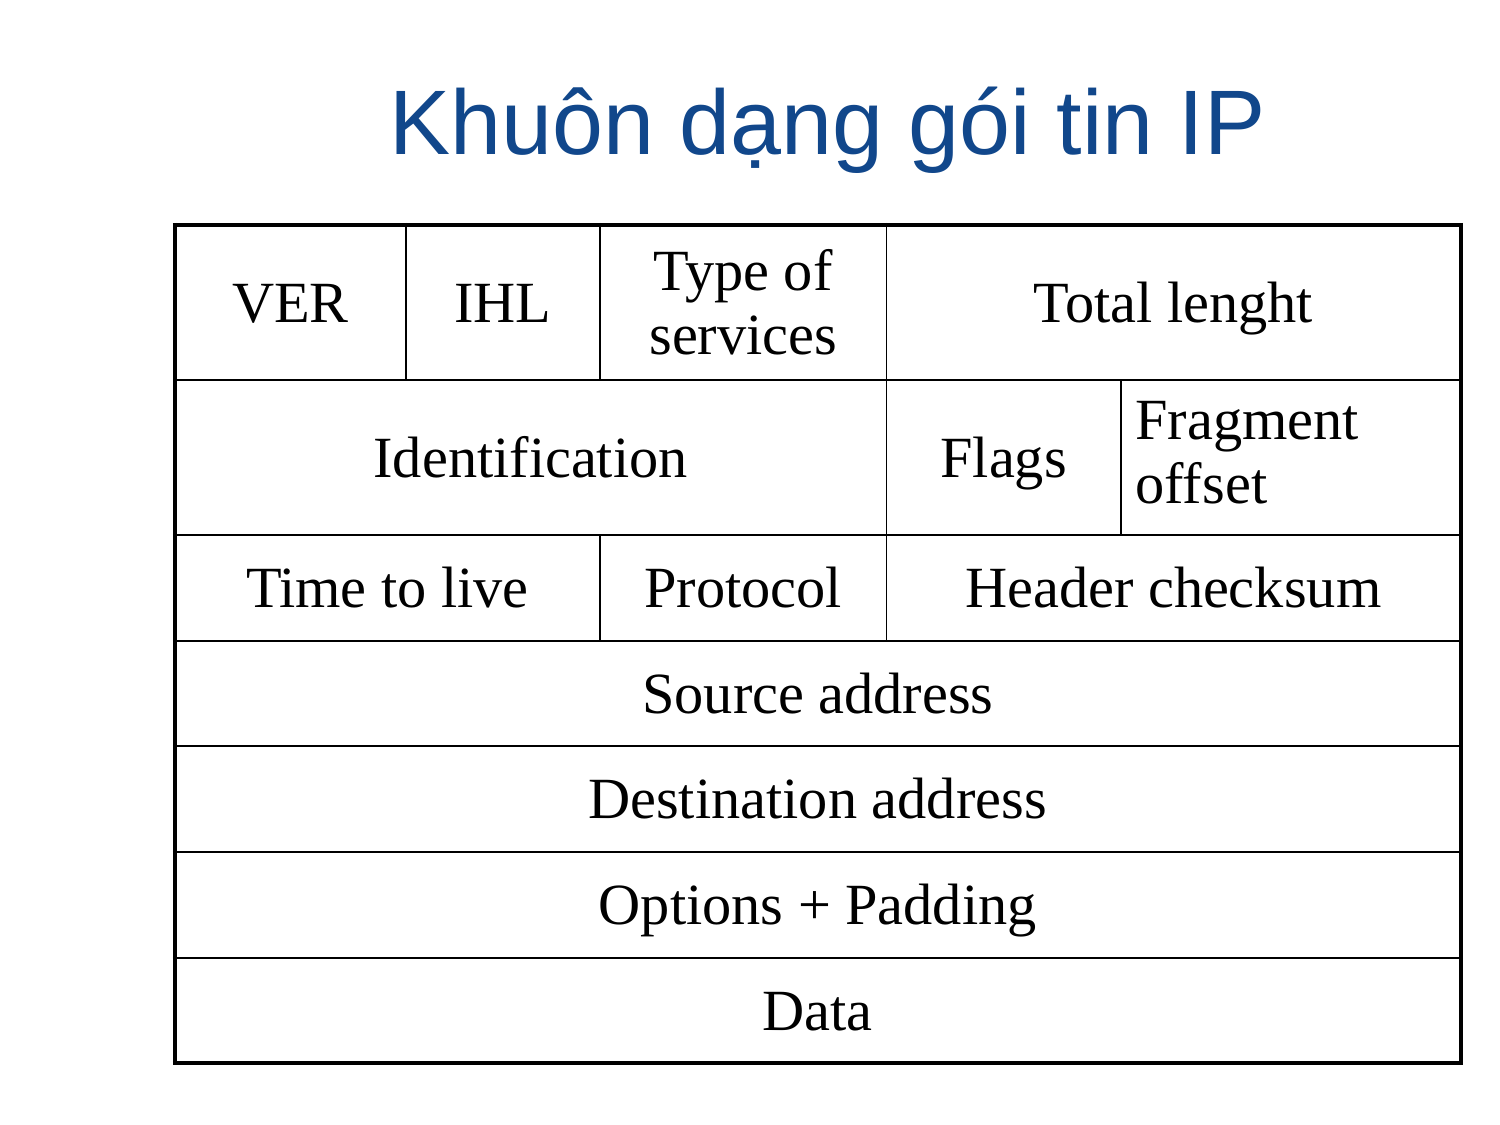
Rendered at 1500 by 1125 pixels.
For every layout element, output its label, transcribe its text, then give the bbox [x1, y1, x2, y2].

table_header IHL [407, 227, 599, 379]
table_cell Options + Padding [177, 853, 1459, 957]
table_cell Protocol [601, 536, 886, 640]
table_header Total lenght [887, 227, 1459, 379]
table_cell Data [177, 959, 1459, 1061]
table_cell Destination address [177, 747, 1459, 851]
title Khuôn dạng gói tin IP [188, 35, 1468, 200]
table_cell Source address [177, 642, 1459, 745]
table_cell Flags [887, 381, 1120, 534]
table_cell Identification [177, 381, 886, 534]
table_header VER [177, 227, 405, 379]
table_cell Fragment offset [1122, 381, 1459, 534]
table_cell Header checksum [887, 536, 1459, 640]
slide_number [1155, 1024, 1468, 1100]
table_cell Time to live [177, 536, 599, 640]
table_header Type of services [601, 227, 886, 379]
